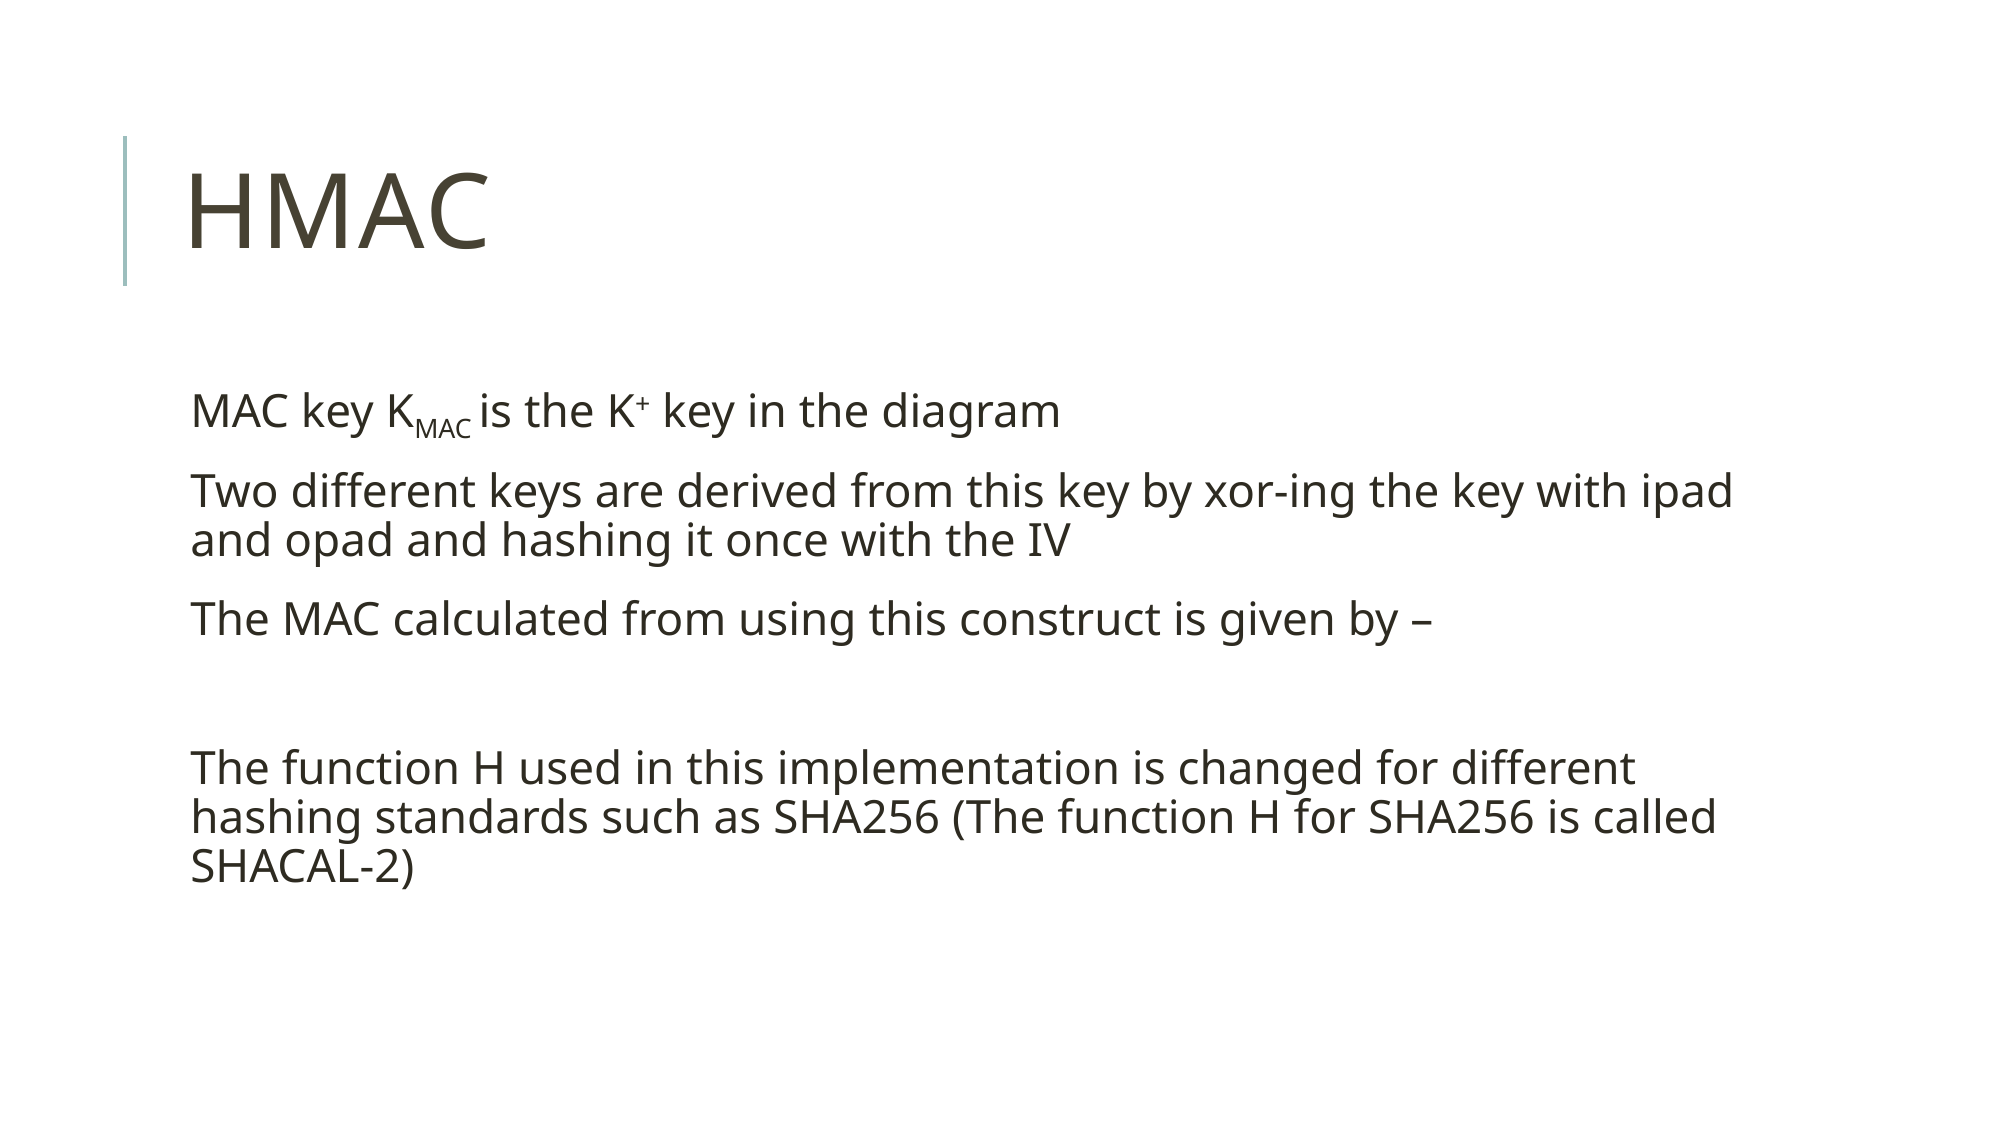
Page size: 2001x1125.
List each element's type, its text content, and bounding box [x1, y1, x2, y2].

title HMAC [168, 96, 1763, 342]
